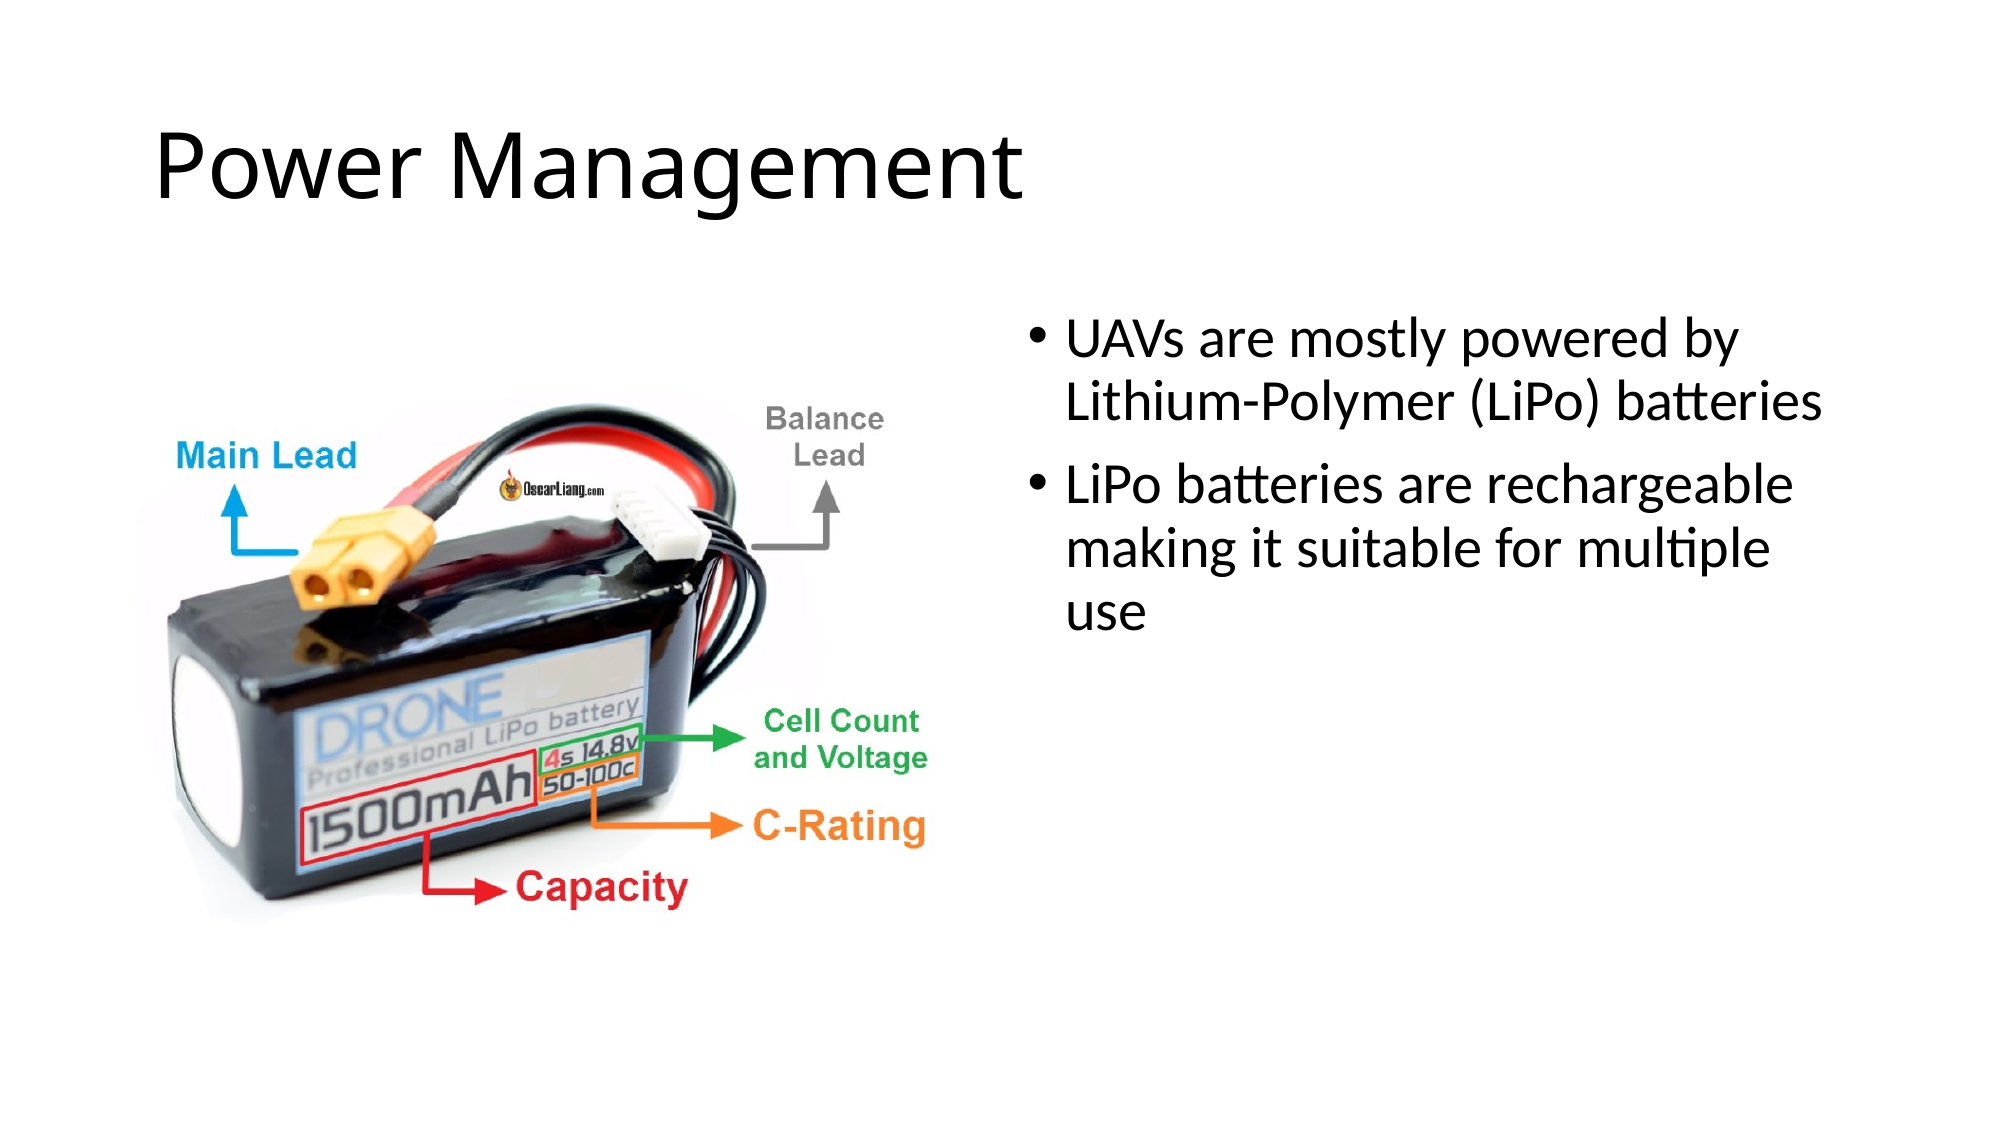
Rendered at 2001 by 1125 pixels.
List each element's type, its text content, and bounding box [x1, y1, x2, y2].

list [137, 362, 988, 950]
title Power Management [137, 59, 1863, 278]
list UAVs are mostly powered by Lithium-Polymer (LiPo) batteries LiPo batteries are rechargeable making it suitable for multiple use [1012, 299, 1863, 1014]
